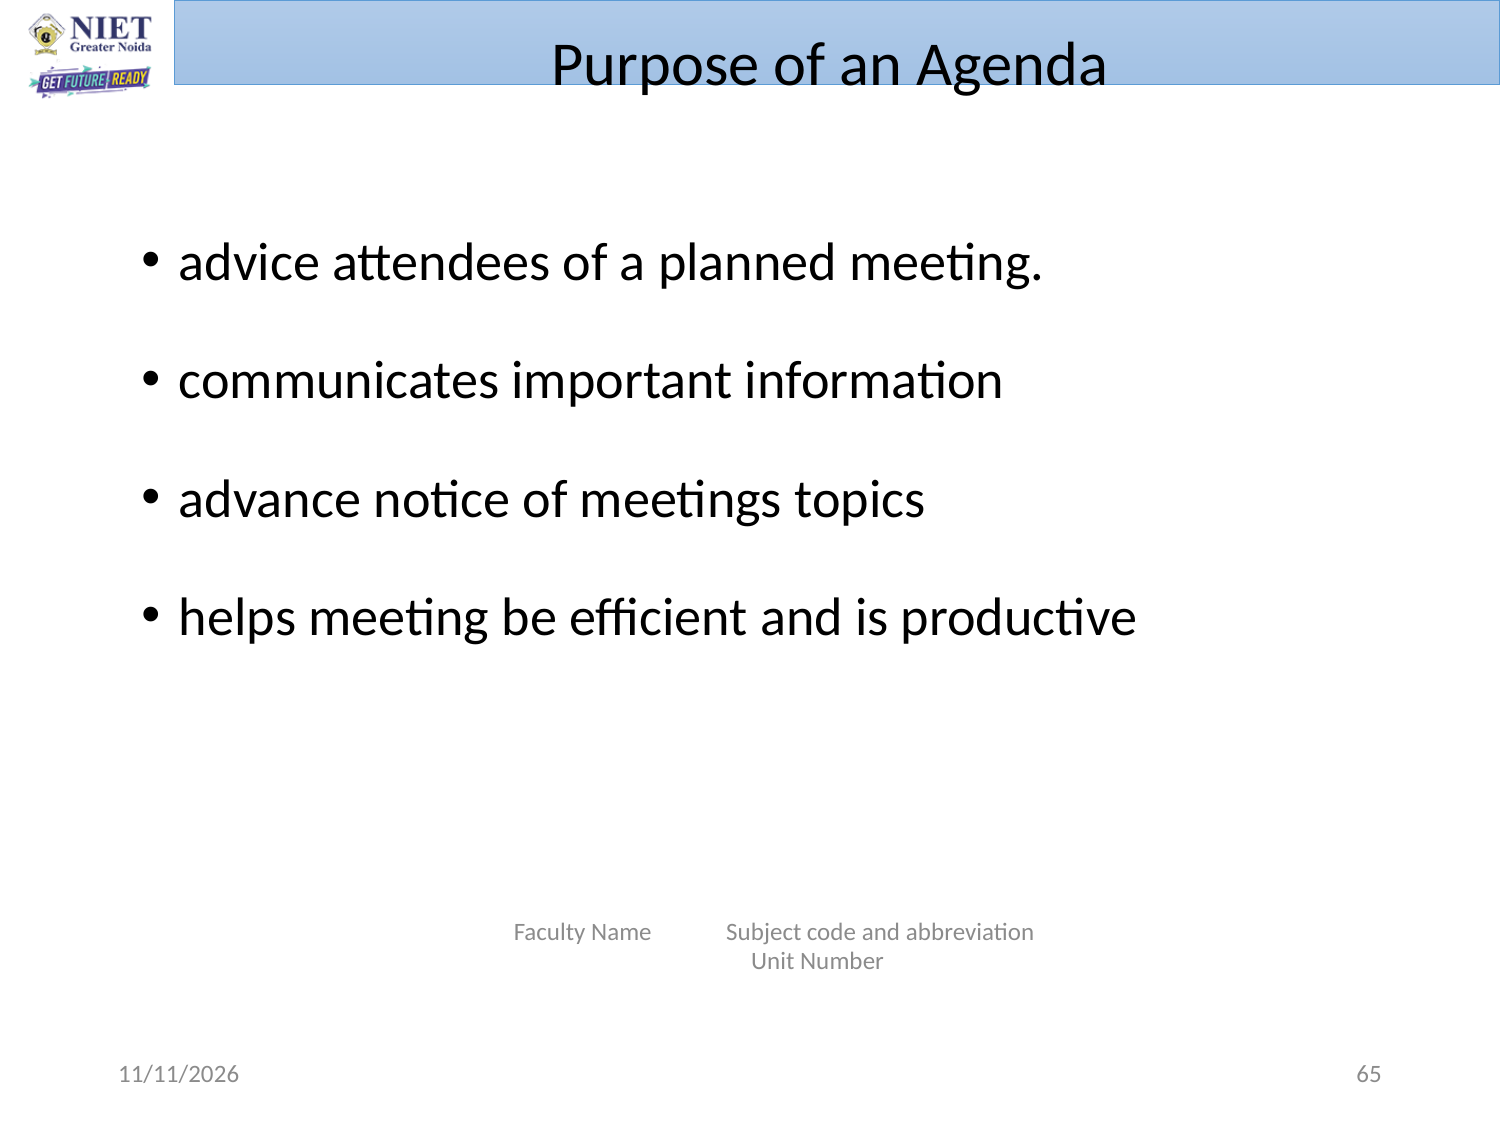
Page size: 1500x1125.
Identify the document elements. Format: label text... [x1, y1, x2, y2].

slide_number 65 [1059, 1042, 1397, 1103]
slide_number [103, 1042, 441, 1103]
footer Faculty Name Subject code and abbreviation Unit Number [496, 922, 1116, 968]
text_box Purpose of an Agenda [174, 0, 1500, 85]
picture [0, 5, 179, 106]
list advice attendees of a planned meeting. communicates important information advance notice of meetings topics helps meeting be efficient and is productive [126, 186, 1421, 722]
